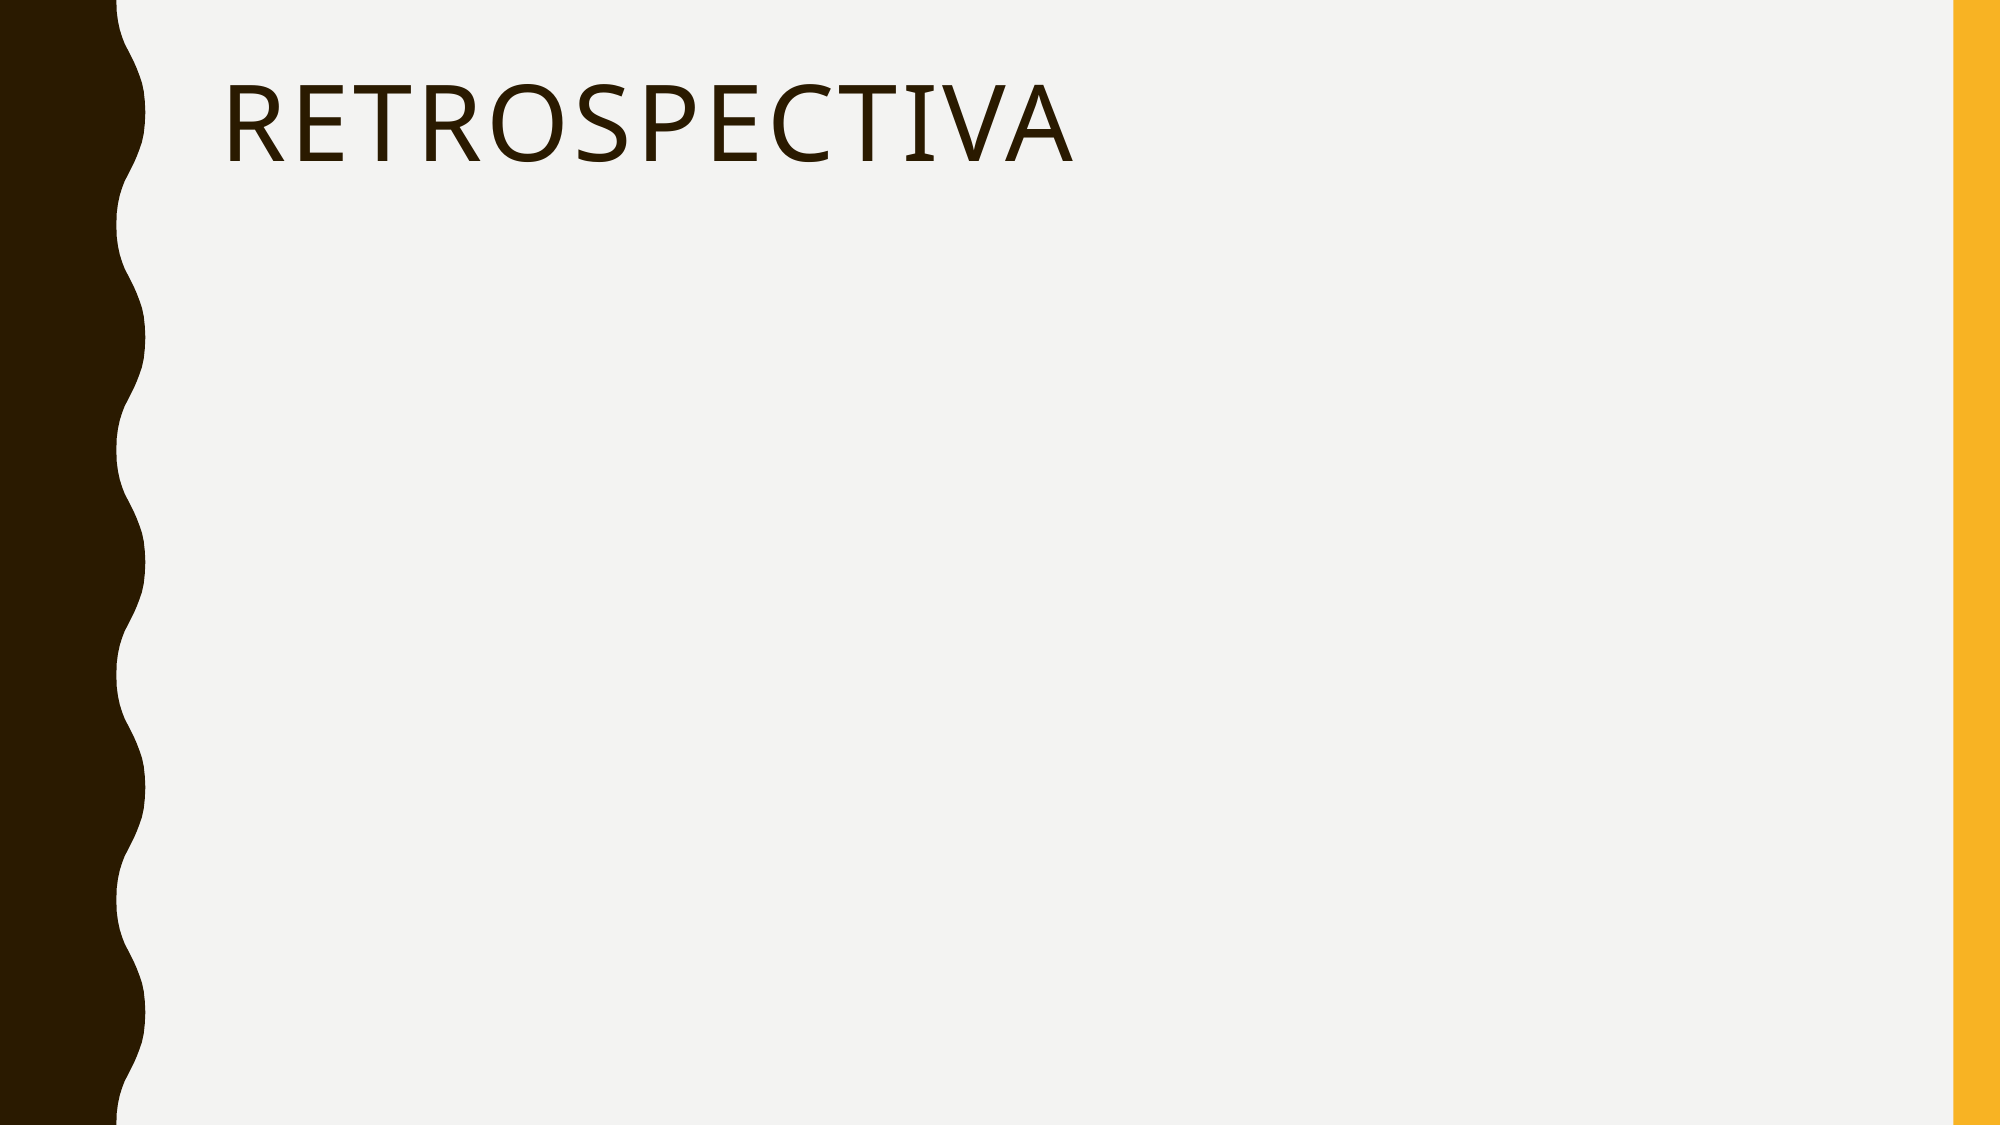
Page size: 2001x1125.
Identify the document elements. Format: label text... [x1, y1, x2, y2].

title Retrospectiva [205, 62, 1875, 308]
